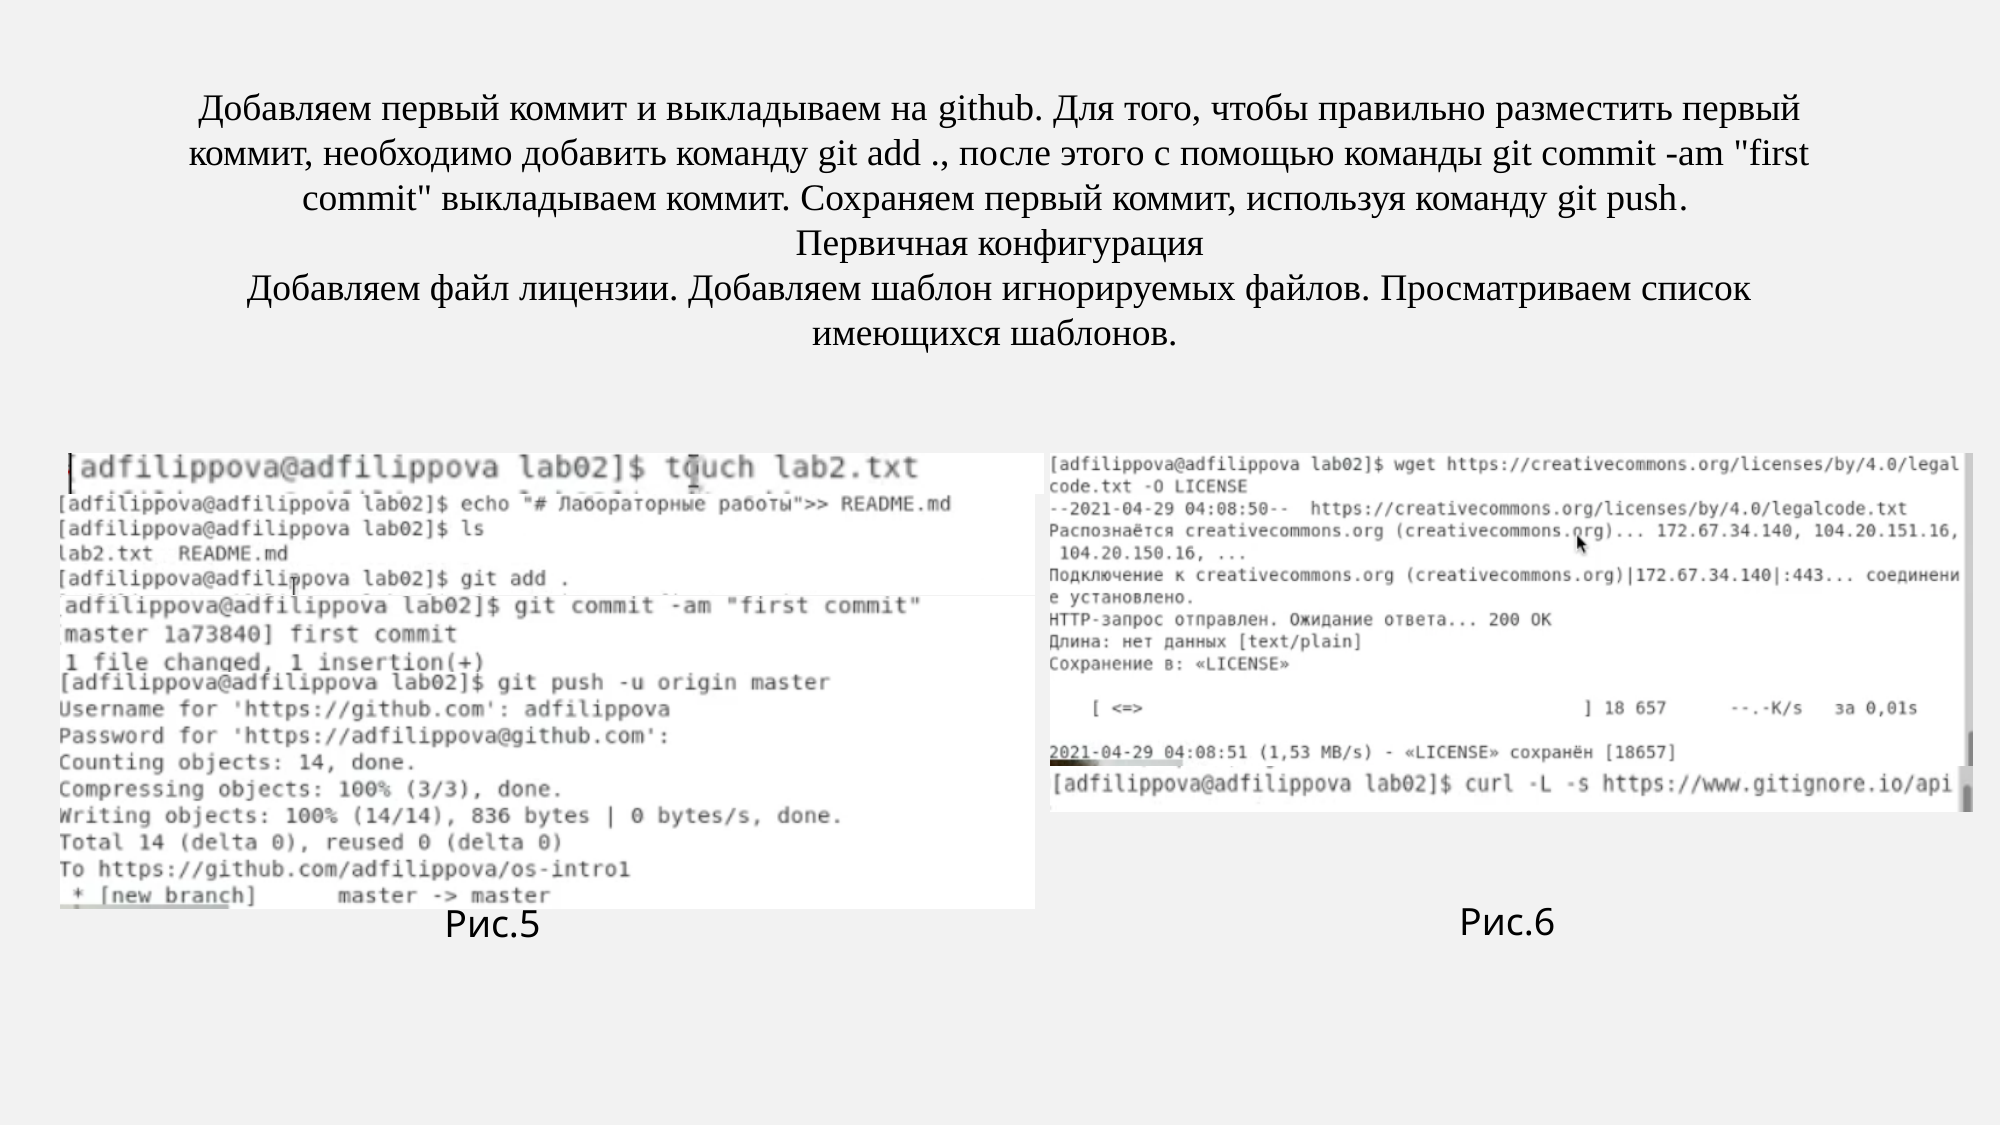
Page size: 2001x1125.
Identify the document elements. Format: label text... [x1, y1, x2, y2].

picture [1050, 453, 1973, 812]
text_box [61, 75, 2000, 941]
picture [60, 596, 1035, 909]
text_box Рис.6 [1444, 890, 1571, 950]
text_box Добавляем первый коммит и выкладываем на github. Для того, чтобы правильно разместить первый коммит, необходимо добавить команду git add ., после этого с помощью команды git commit -am "first commit" выкладываем коммит. Сохраняем первый коммит, используя команду git push. Первичная конфигурация Добавляем файл лицензии. Добавляем шаблон игнорируемых файлов. Просматриваем список имеющихся шаблонов. [143, 75, 1857, 361]
picture [60, 453, 1044, 595]
text_box Рис.5 [429, 909, 556, 953]
